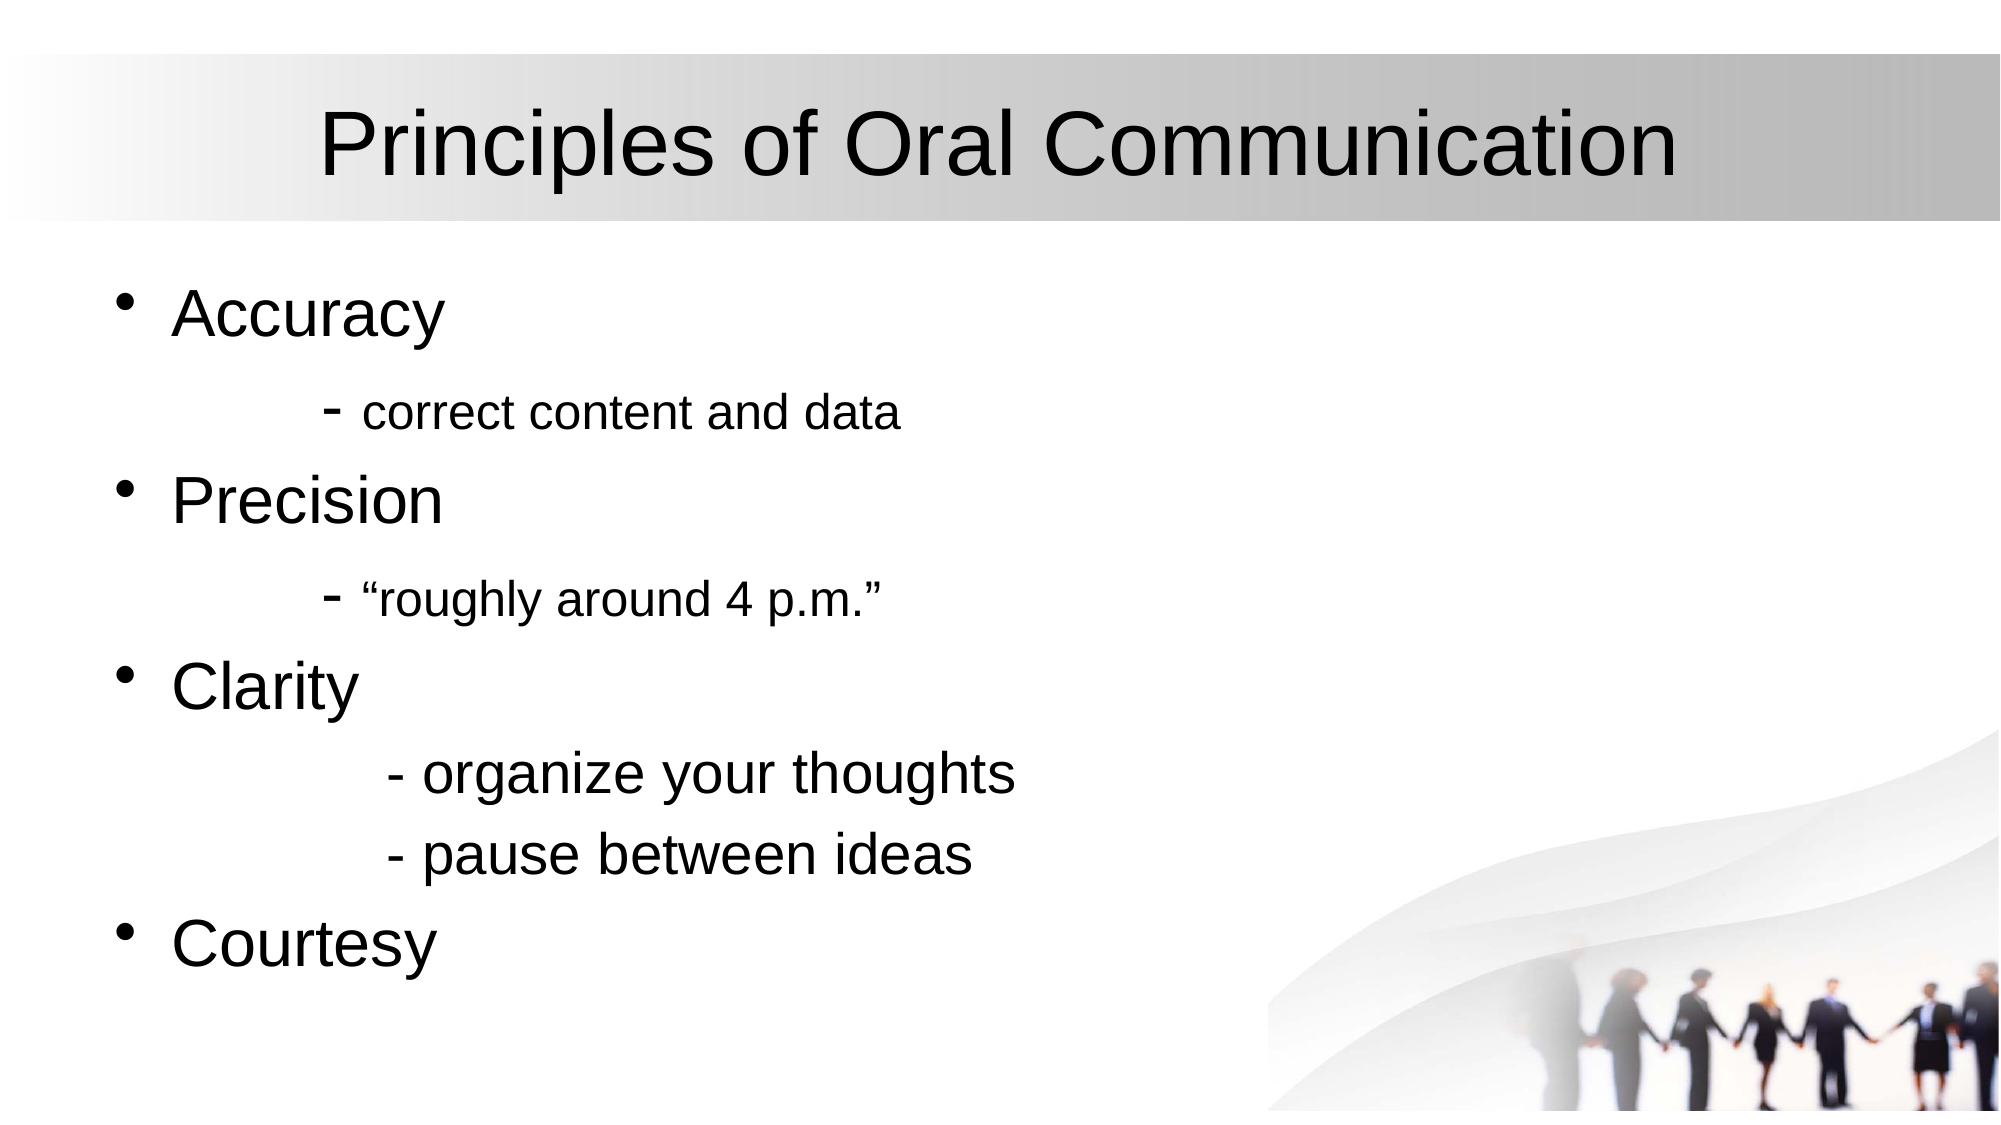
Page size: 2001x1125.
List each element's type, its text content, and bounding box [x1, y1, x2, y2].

picture [1268, 728, 1999, 1111]
title Principles of Oral Communication [99, 44, 1901, 233]
list Accuracy - correct content and data Precision - “roughly around 4 p.m.” Clarity - organize your thoughts - pause between ideas Courtesy [99, 262, 1901, 1006]
